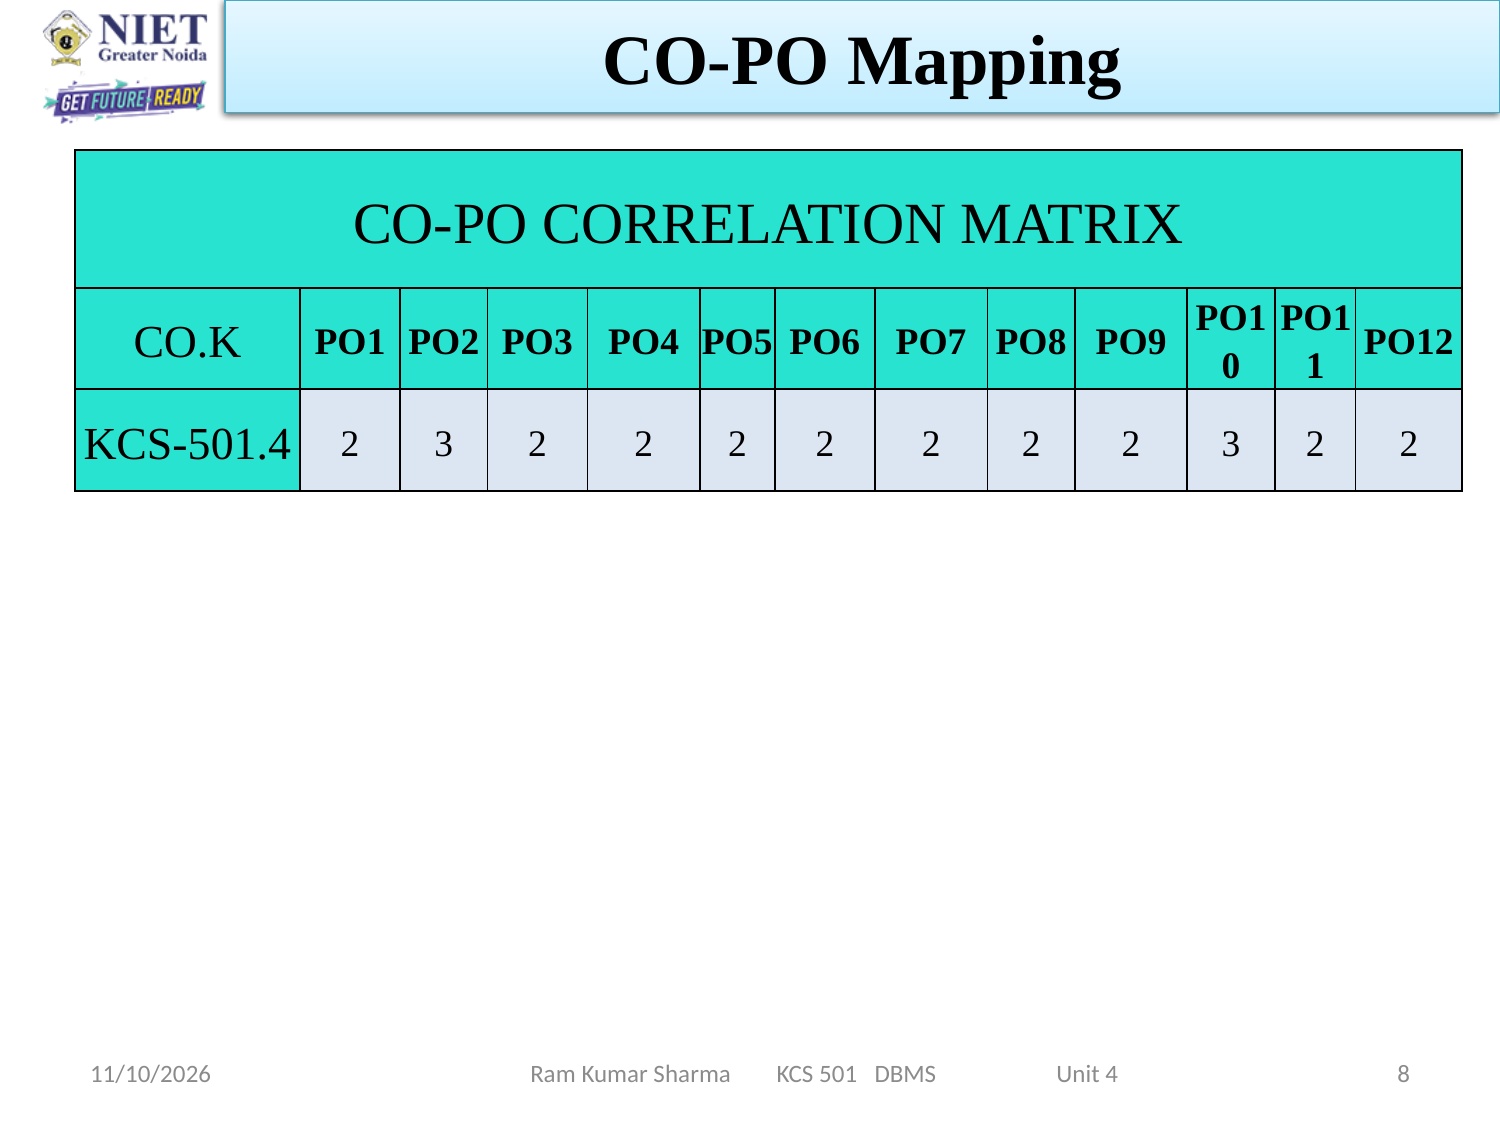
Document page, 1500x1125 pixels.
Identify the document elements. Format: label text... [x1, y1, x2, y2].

table_header co-po correlation matrix [76, 151, 1461, 287]
table_cell po6 [776, 289, 874, 388]
table_cell 2 [876, 390, 987, 490]
text_box CO-PO Mapping [224, 0, 1500, 113]
table_cell 2 [488, 390, 587, 490]
table_cell po3 [488, 289, 587, 388]
picture [5, 0, 244, 134]
table_cell po1 [301, 289, 399, 388]
table_cell 2 [701, 390, 774, 490]
table_cell 2 [1076, 390, 1186, 490]
table_cell po12 [1356, 289, 1461, 388]
table_cell 2 [301, 390, 399, 490]
table_cell po5 [701, 289, 774, 388]
table_cell 2 [988, 390, 1074, 490]
table_cell 2 [588, 390, 699, 490]
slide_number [75, 1042, 412, 1103]
table_cell 2 [1356, 390, 1461, 490]
table_cell KCS-501.4 [76, 390, 299, 490]
table_cell po2 [401, 289, 487, 388]
table_cell co.k [76, 289, 299, 388]
table_cell po11 [1276, 289, 1355, 388]
table_cell po9 [1076, 289, 1186, 388]
table_cell po10 [1188, 289, 1274, 388]
table_cell 3 [401, 390, 487, 490]
slide_number 8 [1074, 1042, 1425, 1103]
table_cell po7 [876, 289, 987, 388]
table_cell po8 [988, 289, 1074, 388]
table_cell 2 [1276, 390, 1355, 490]
table_cell 3 [1188, 390, 1274, 490]
footer Ram Kumar Sharma KCS 501 DBMS Unit 4 [412, 1042, 1074, 1103]
table_cell po4 [588, 289, 699, 388]
table_cell 2 [776, 390, 874, 490]
